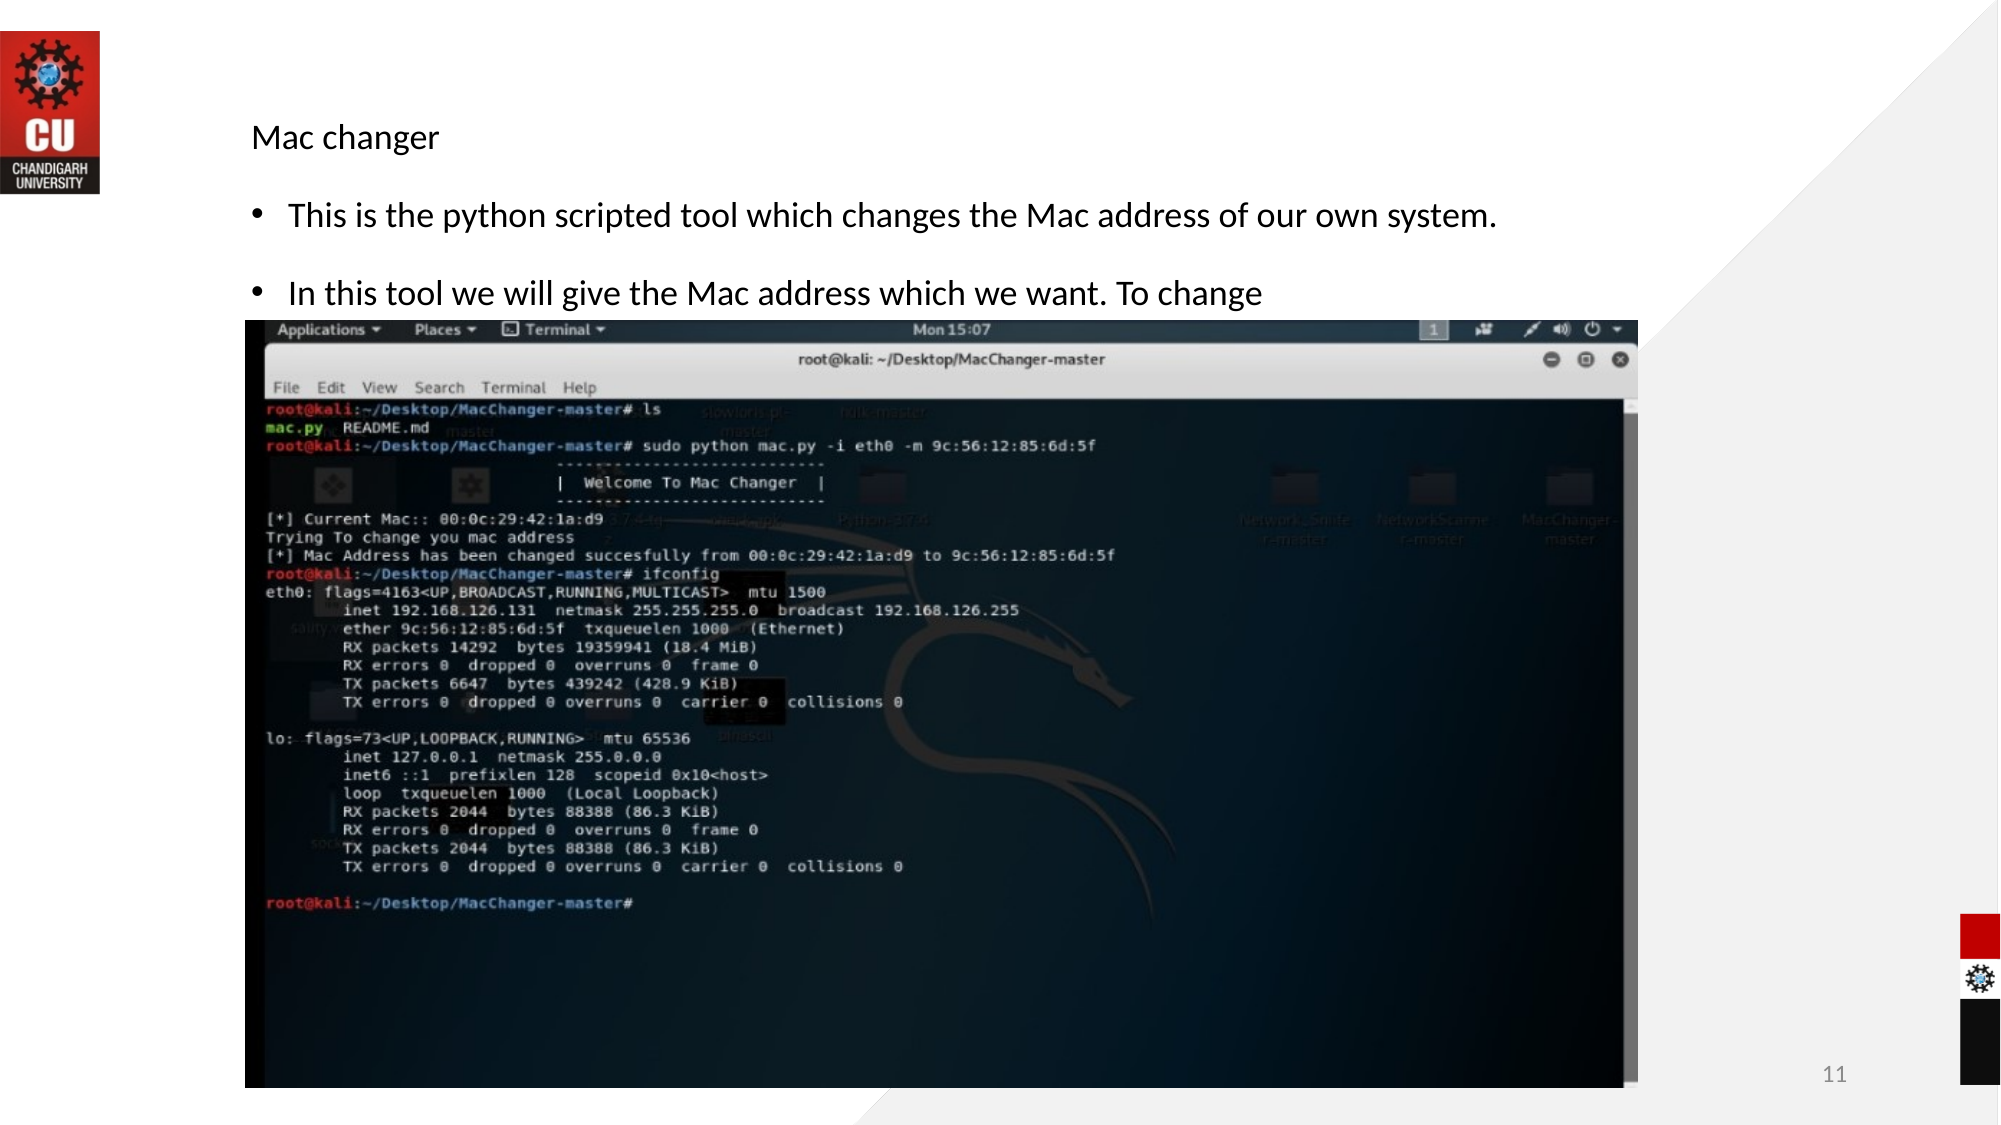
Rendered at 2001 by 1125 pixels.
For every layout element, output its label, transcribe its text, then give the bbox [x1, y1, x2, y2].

picture [0, 0, 2001, 1125]
list Mac changer This is the python scripted tool which changes the Mac address of our own system. In this tool we will give the Mac address which we want. To change [235, 84, 1664, 321]
slide_number 11 [1412, 1042, 1863, 1103]
